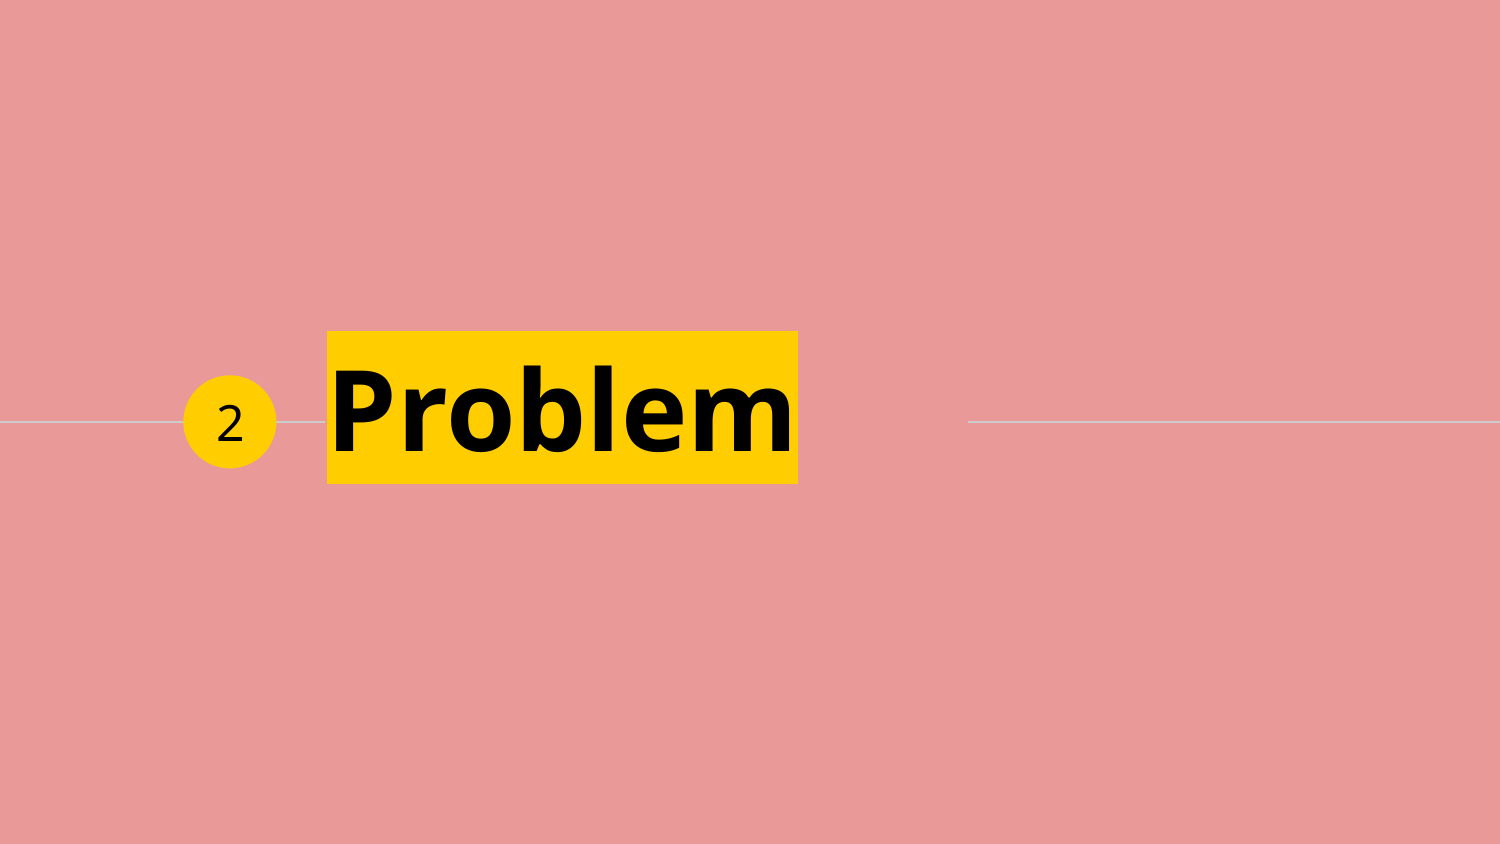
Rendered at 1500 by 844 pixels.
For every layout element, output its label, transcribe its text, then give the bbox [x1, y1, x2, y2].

text_box 2 [186, 375, 276, 468]
title Problem [311, 298, 1313, 489]
